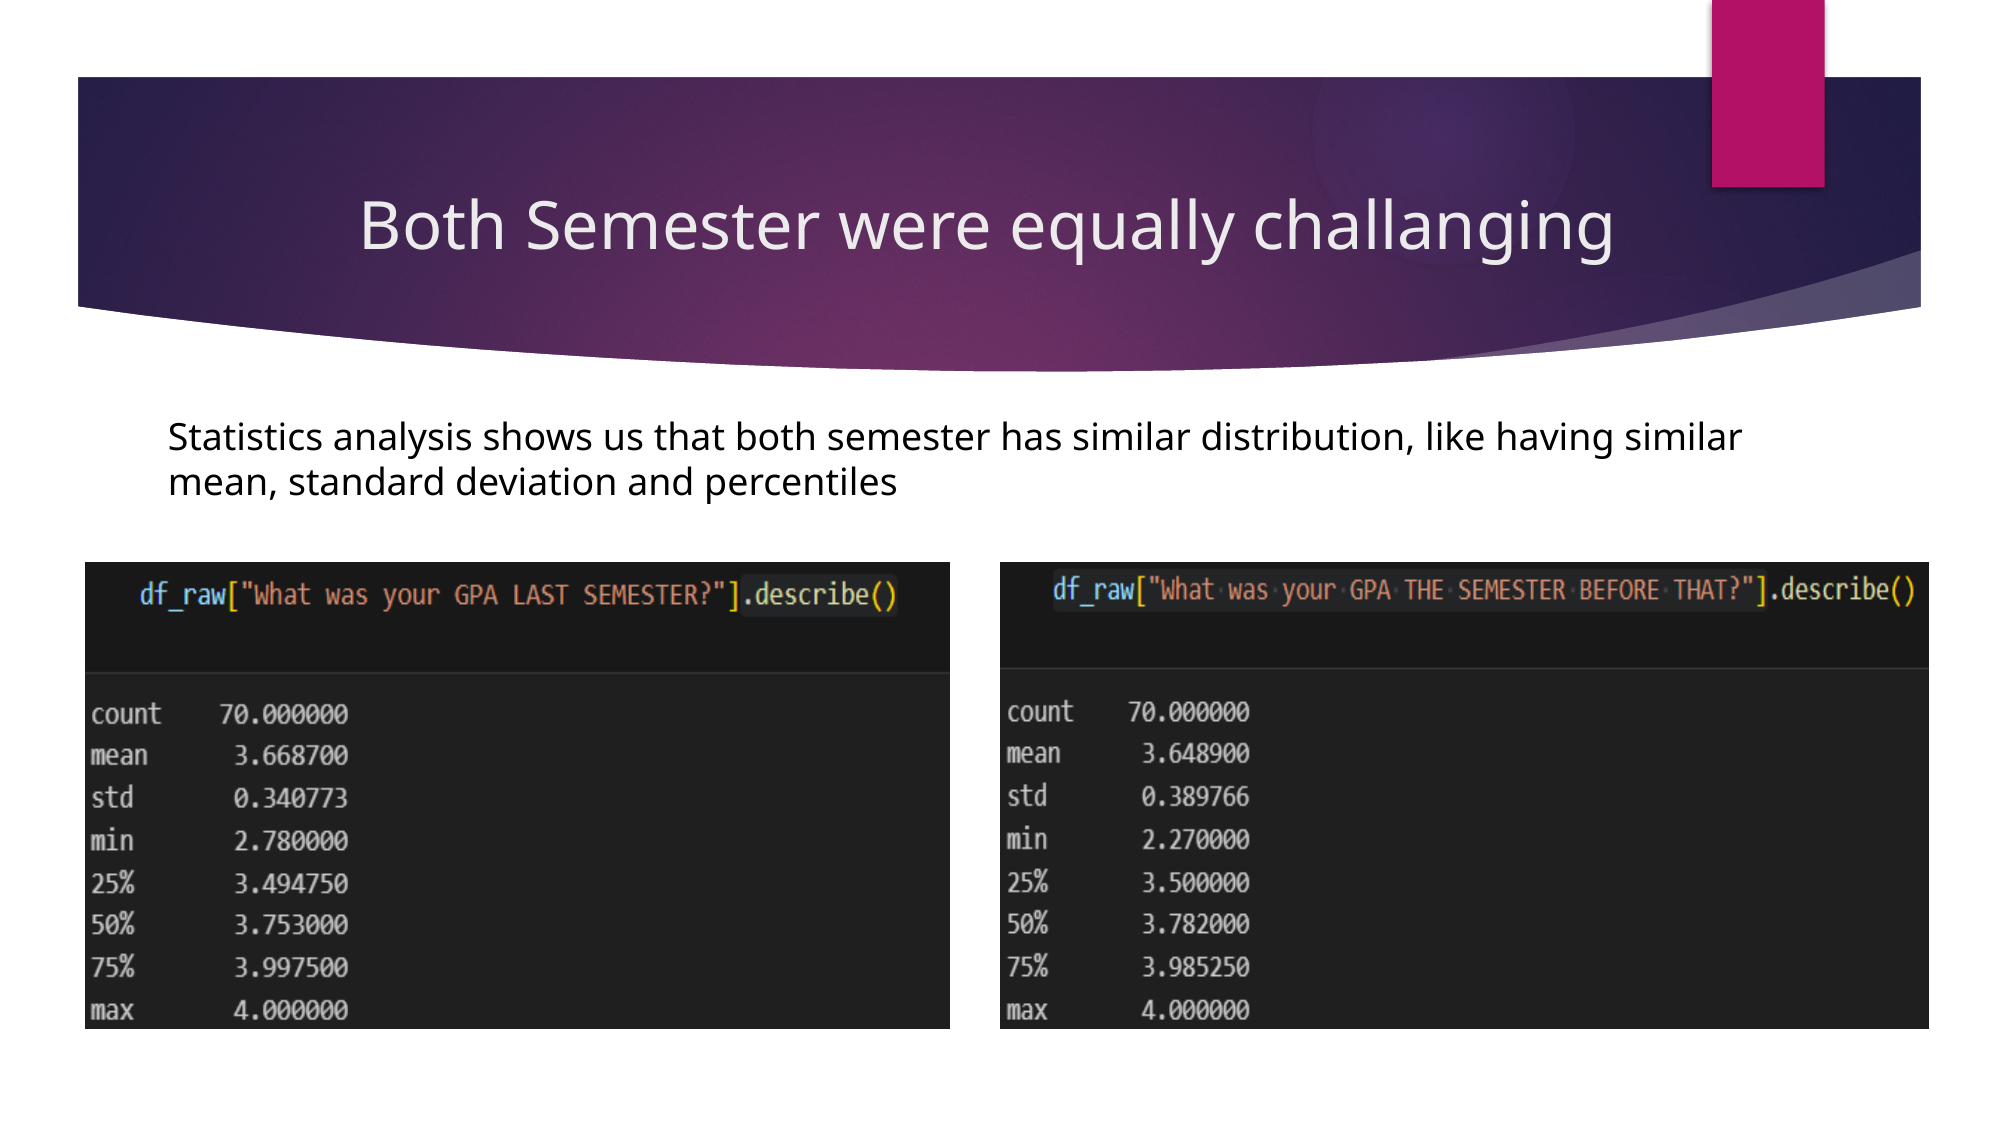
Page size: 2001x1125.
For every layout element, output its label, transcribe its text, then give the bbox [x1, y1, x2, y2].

text_box Statistics analysis shows us that both semester has similar distribution, like having similar mean, standard deviation and percentiles [153, 405, 1879, 556]
title Both Semester were equally challanging [343, 164, 1694, 281]
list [85, 562, 950, 1029]
picture [1000, 562, 1929, 1029]
